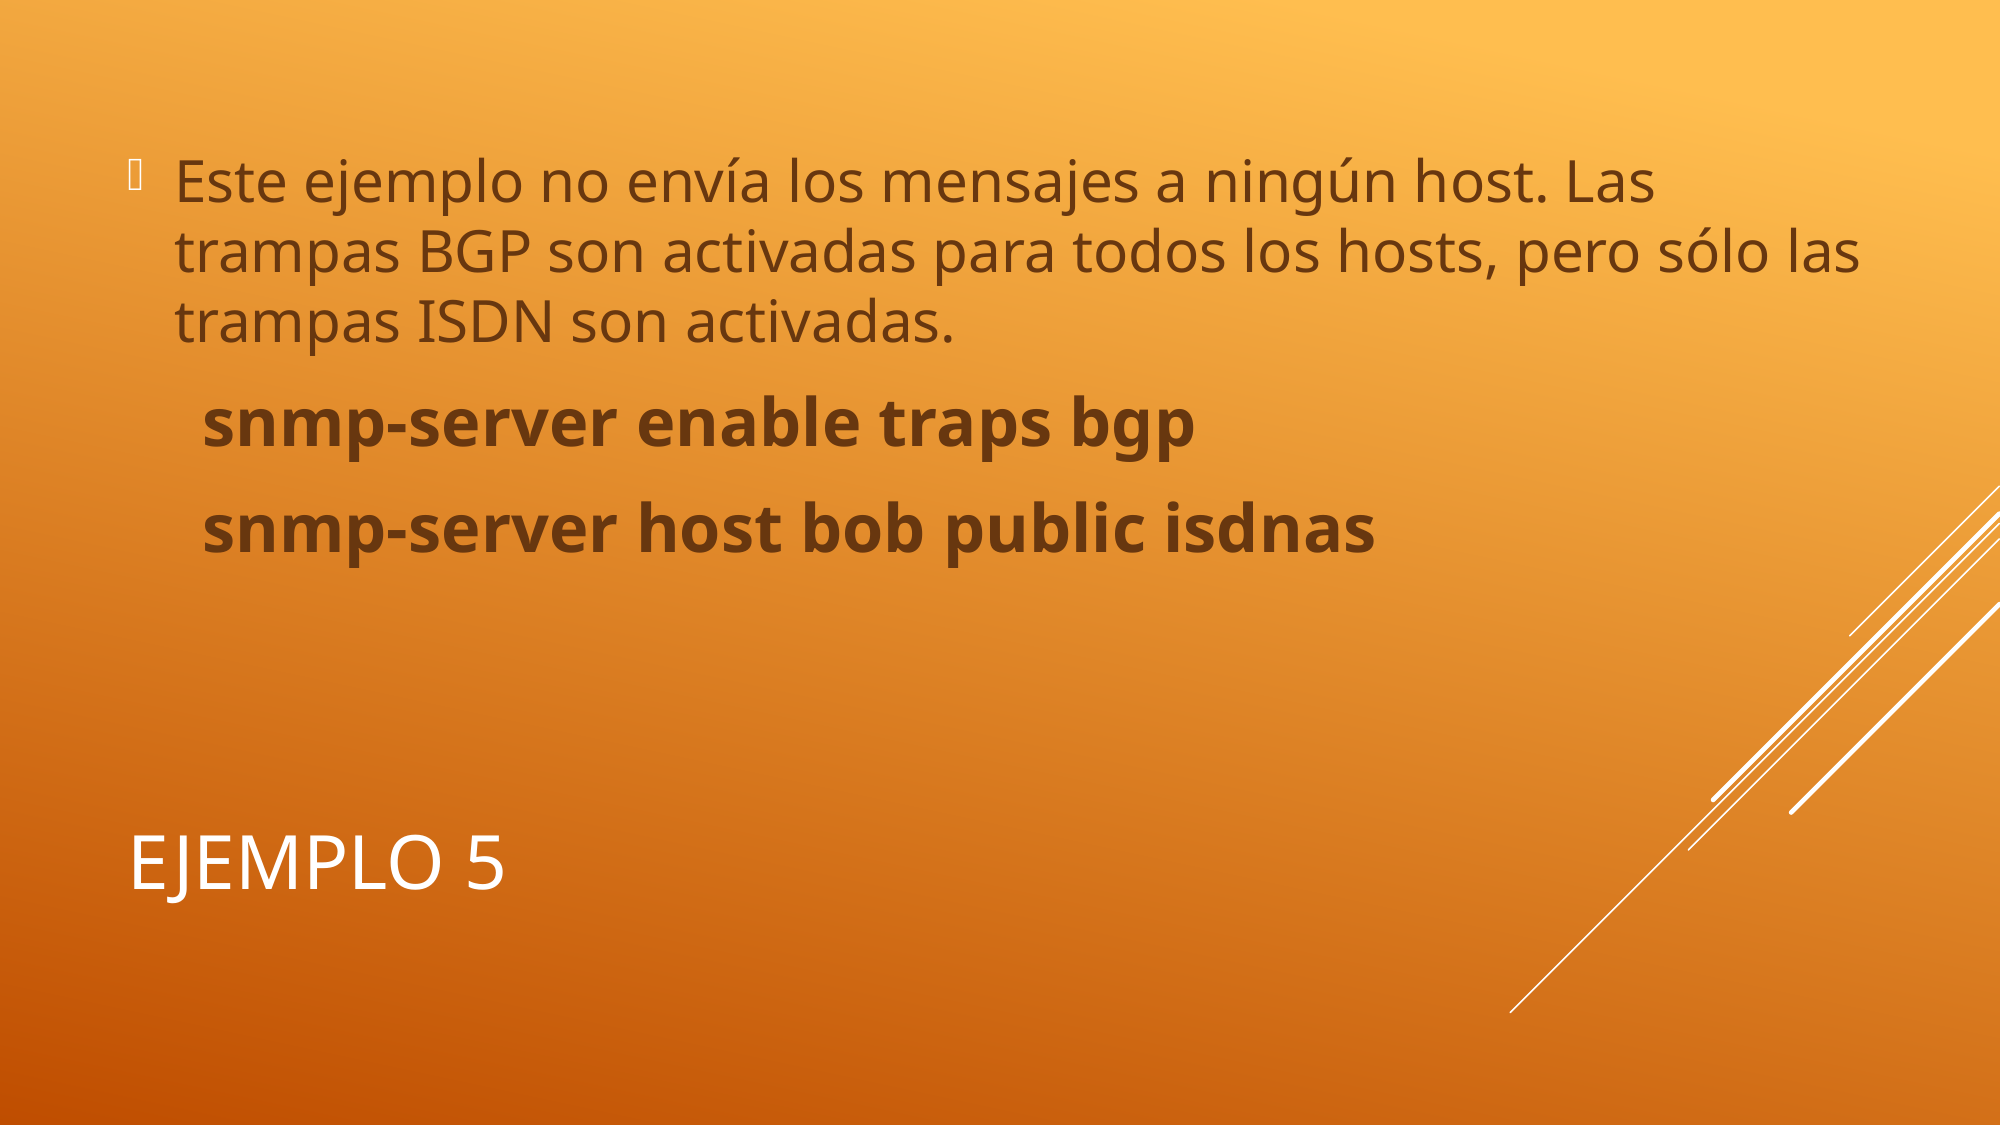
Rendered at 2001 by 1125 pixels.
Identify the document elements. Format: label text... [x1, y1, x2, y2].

list Este ejemplo no envía los mensajes a ningún host. Las trampas BGP son activadas para todos los hosts, pero sólo las trampas ISDN son activadas. snmp-server enable traps bgp snmp-server host bob public isdnas [112, 112, 1897, 704]
title Ejemplo 5 [112, 736, 1513, 984]
